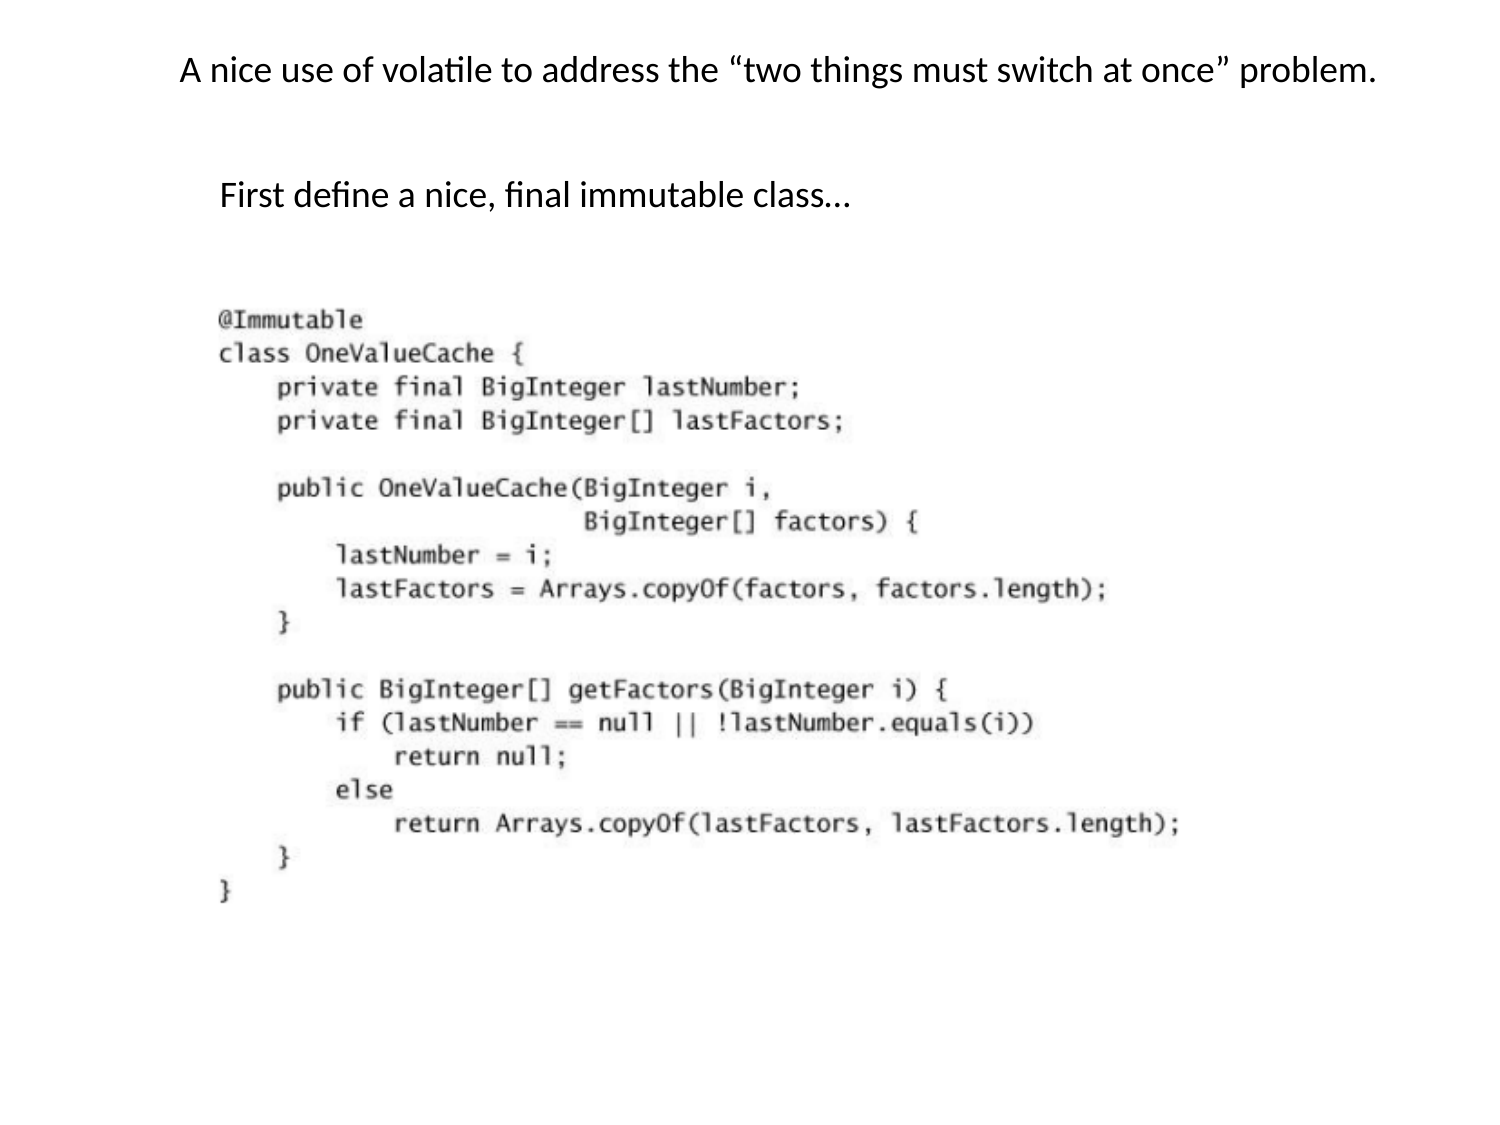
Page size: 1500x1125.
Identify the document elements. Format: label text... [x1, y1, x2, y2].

text_box First define a nice, final immutable class… [205, 162, 867, 223]
picture [174, 274, 1249, 926]
text_box A nice use of volatile to address the “two things must switch at once” problem. [164, 37, 1394, 98]
